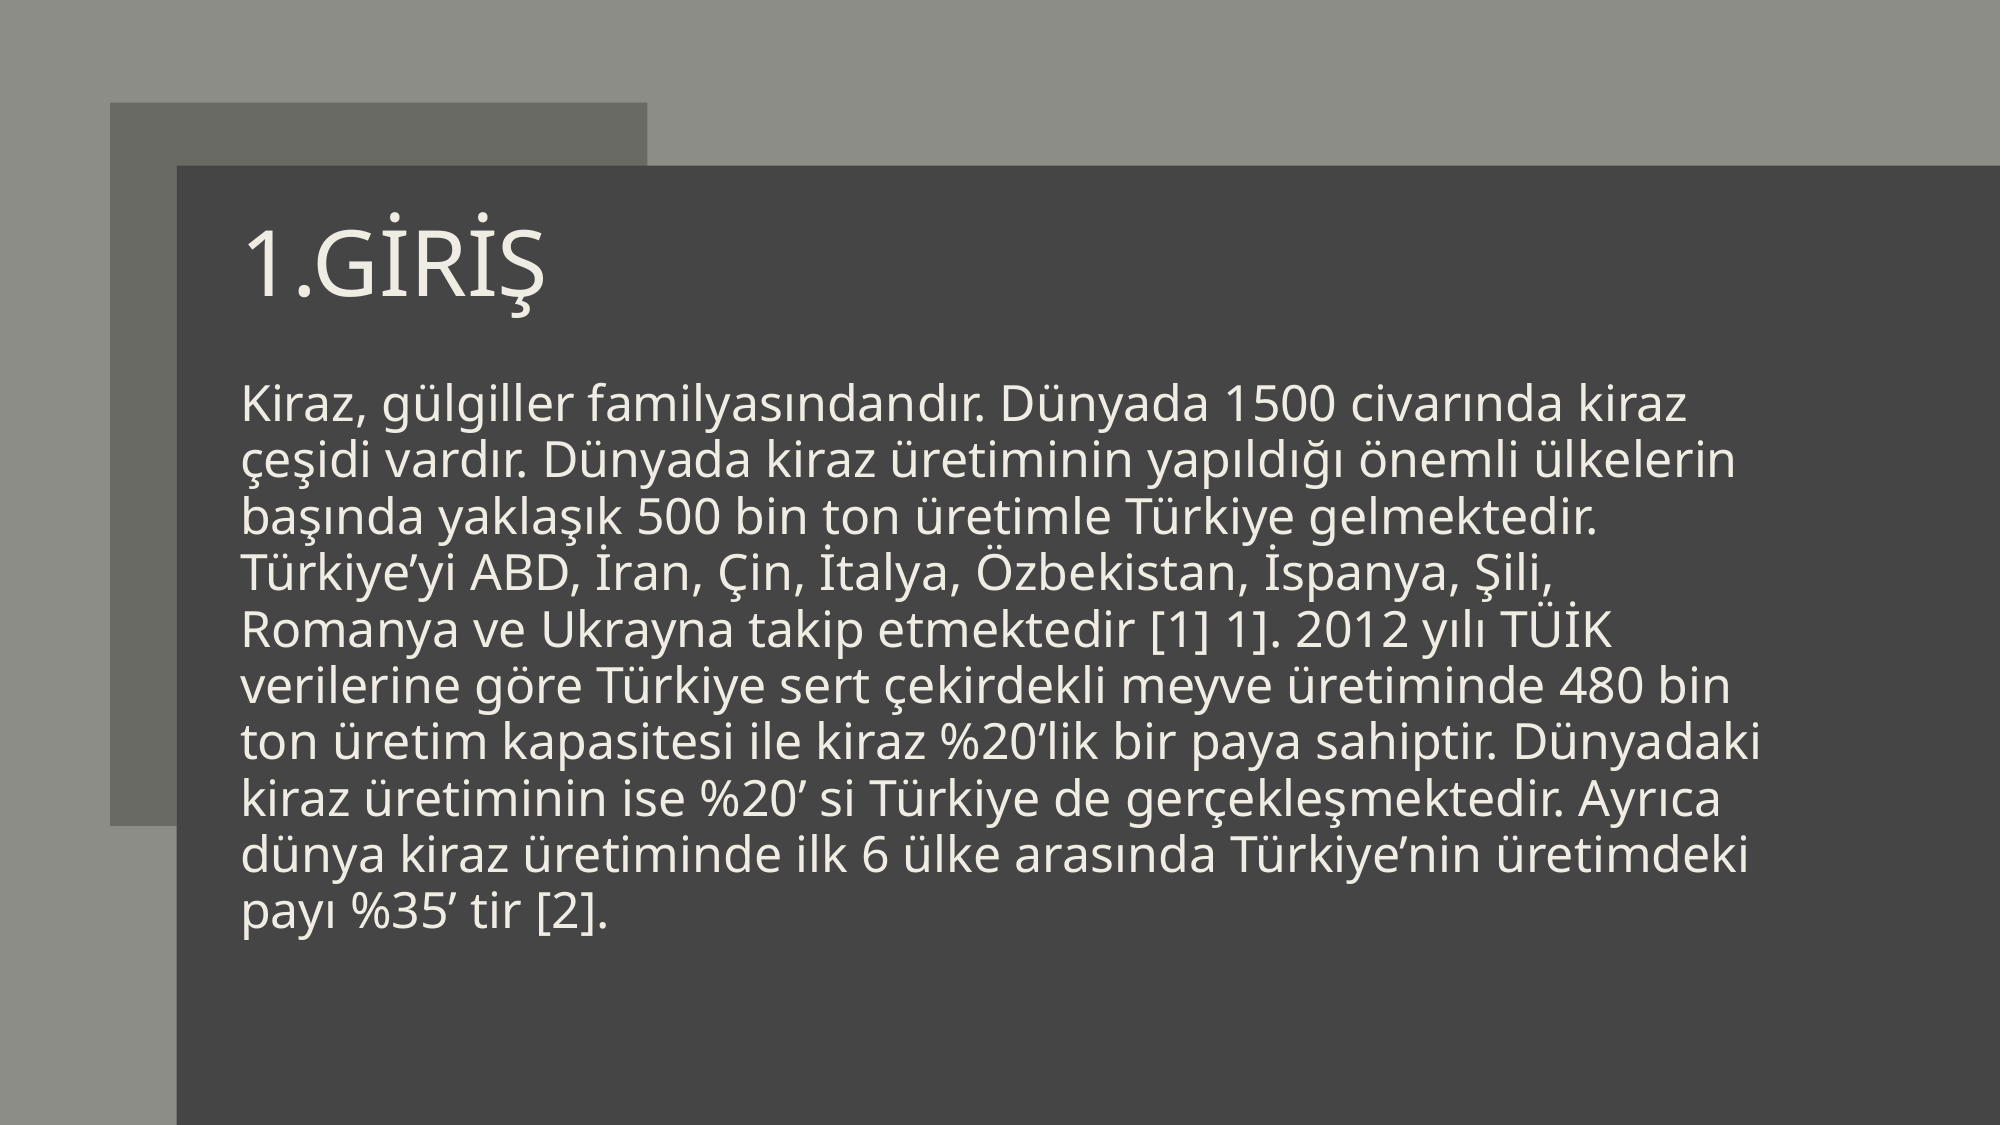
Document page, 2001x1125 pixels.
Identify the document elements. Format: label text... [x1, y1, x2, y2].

list Kiraz, gülgiller familyasındandır. Dünyada 1500 civarında kiraz çeşidi vardır. Dünyada kiraz üretiminin yapıldığı önemli ülkelerin başında yaklaşık 500 bin ton üretimle Türkiye gelmektedir. Türkiye’yi ABD, İran, Çin, İtalya, Özbekistan, İspanya, Şili, Romanya ve Ukrayna takip etmektedir [1] 1]. 2012 yılı TÜİK verilerine göre Türkiye sert çekirdekli meyve üretiminde 480 bin ton üretim kapasitesi ile kiraz %20’lik bir paya sahiptir. Dünyadaki kiraz üretiminin ise %20’ si Türkiye de gerçekleşmektedir. Ayrıca dünya kiraz üretiminde ilk 6 ülke arasında Türkiye’nin üretimdeki payı %35’ tir [2]. [225, 368, 1800, 853]
text_box [174, 163, 2000, 1125]
text_box [0, 0, 2000, 1125]
title 1.GİRİŞ [225, 210, 1800, 368]
text_box [110, 102, 648, 826]
